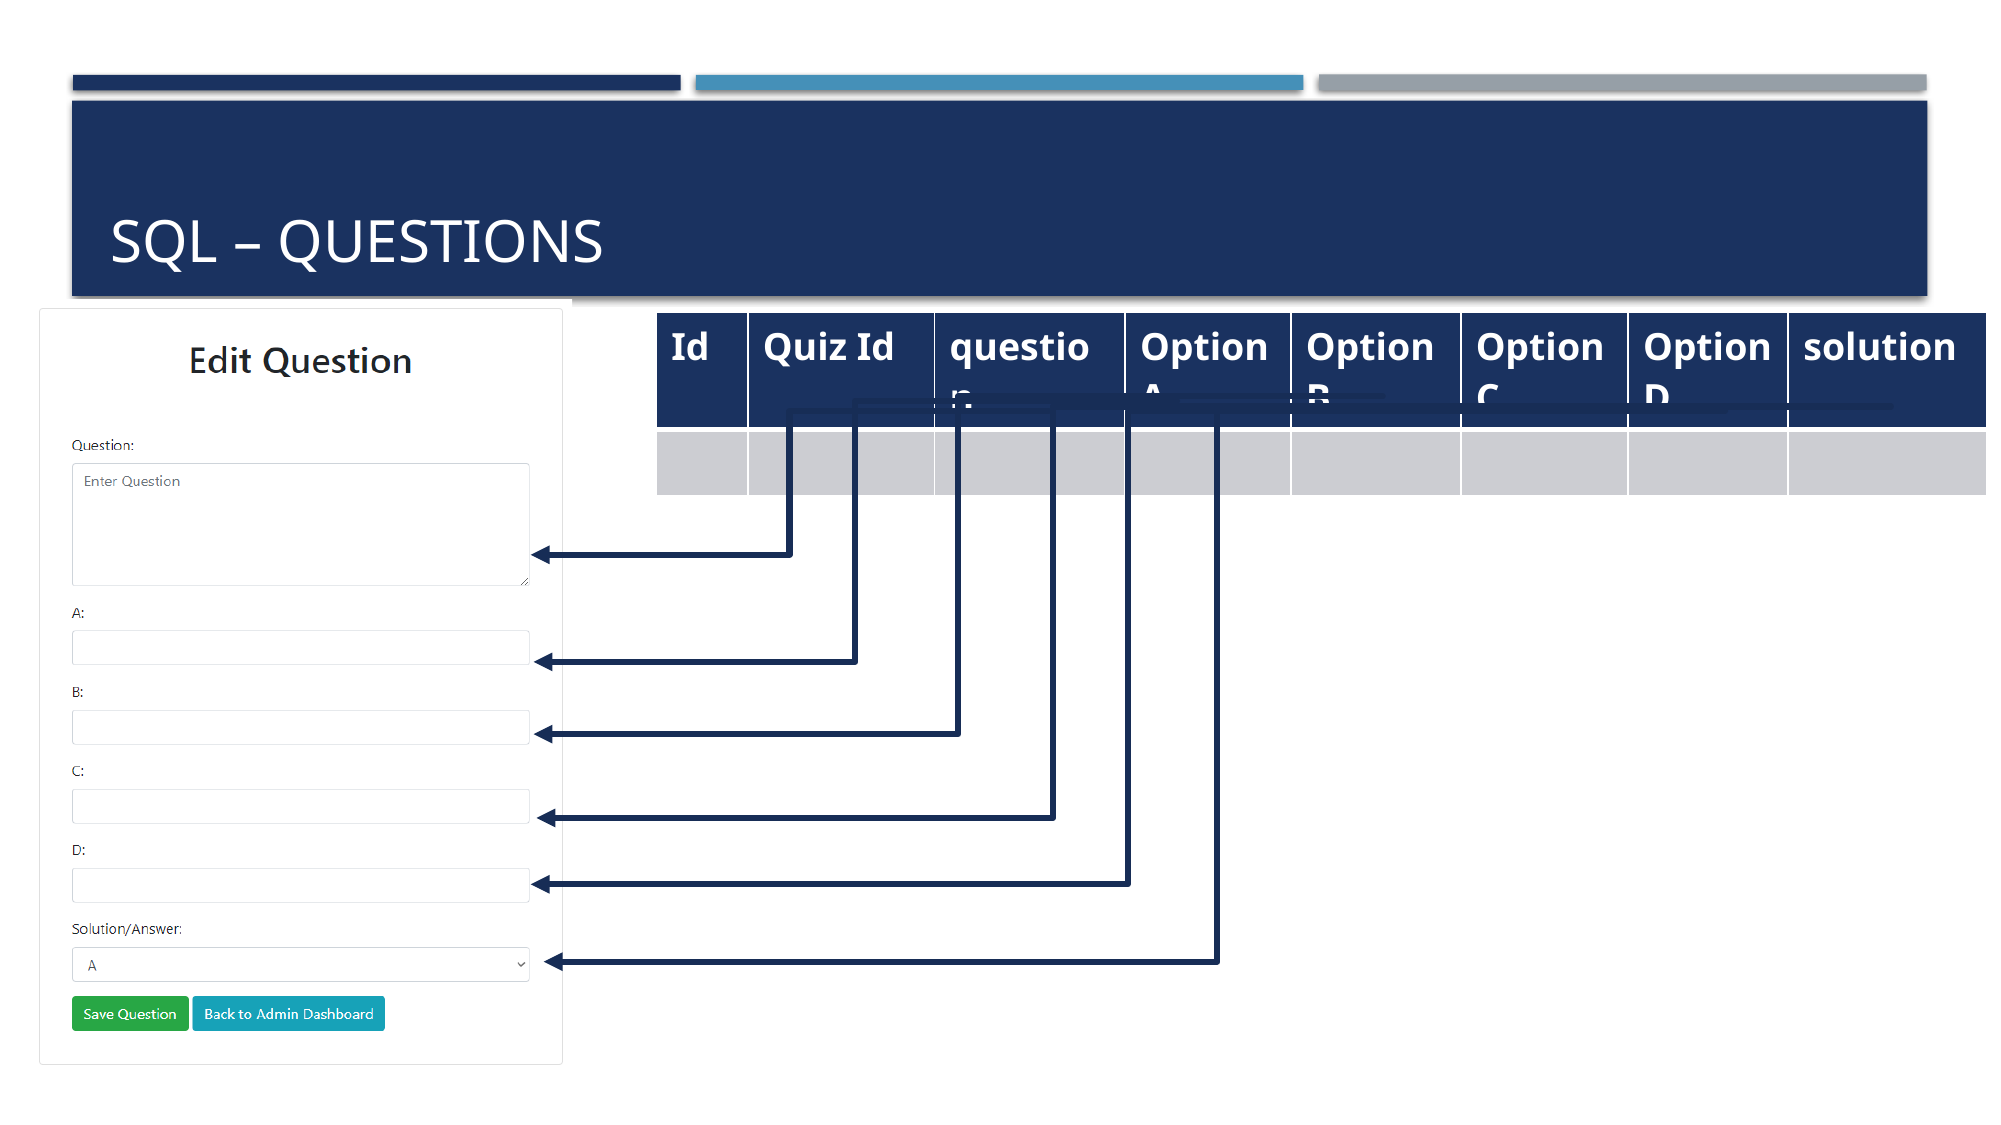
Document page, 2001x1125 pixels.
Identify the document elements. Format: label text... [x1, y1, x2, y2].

table_header Id [657, 313, 747, 394]
picture [27, 298, 573, 1072]
table_header Option A [1126, 313, 1290, 393]
table_header Option B [1292, 313, 1460, 403]
table_header Quiz Id [749, 313, 934, 394]
table_header Option C [1462, 313, 1627, 403]
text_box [533, 395, 1384, 406]
table_header solution [1789, 313, 1986, 427]
title SQL – Questions [95, 115, 1905, 282]
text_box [543, 405, 1892, 963]
table_cell [1896, 432, 1986, 495]
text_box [530, 410, 538, 885]
table_header question [935, 313, 1124, 394]
table_header Option D [1629, 313, 1787, 403]
